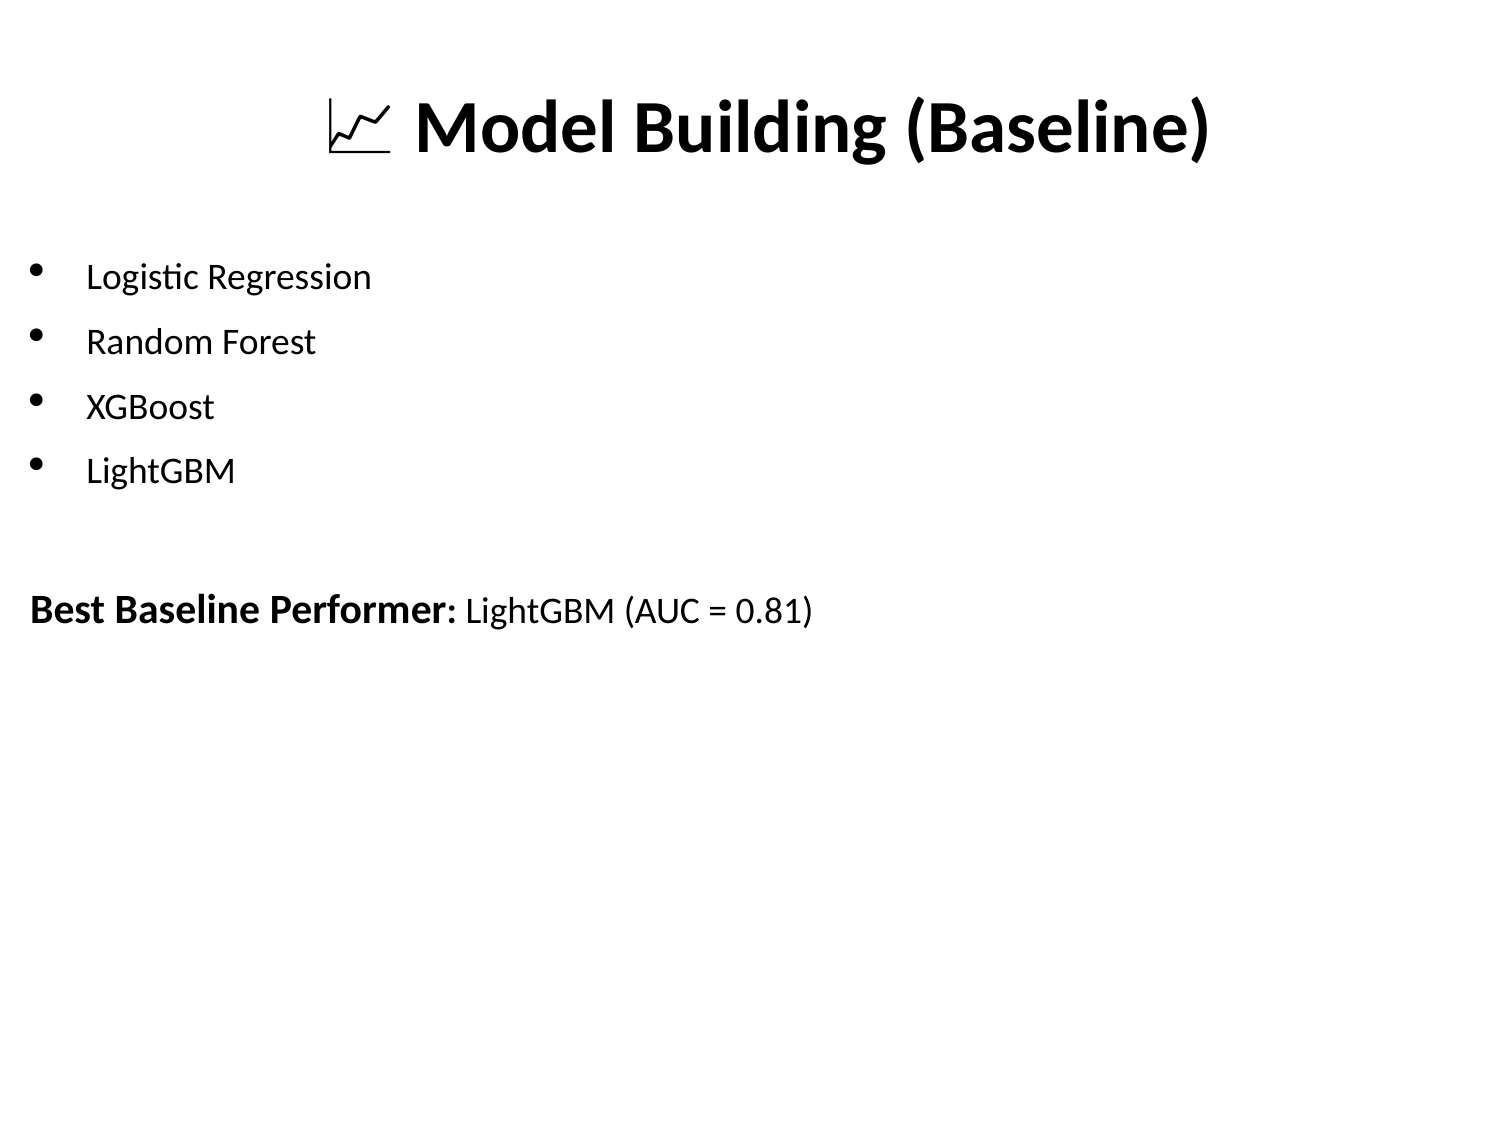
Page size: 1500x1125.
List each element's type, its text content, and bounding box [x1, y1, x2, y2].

text_box 📈 Model Building (Baseline) Logistic Regression Random Forest XGBoost LightGBM Best Baseline Performer: LightGBM (AUC = 0.81) [15, 63, 1459, 640]
